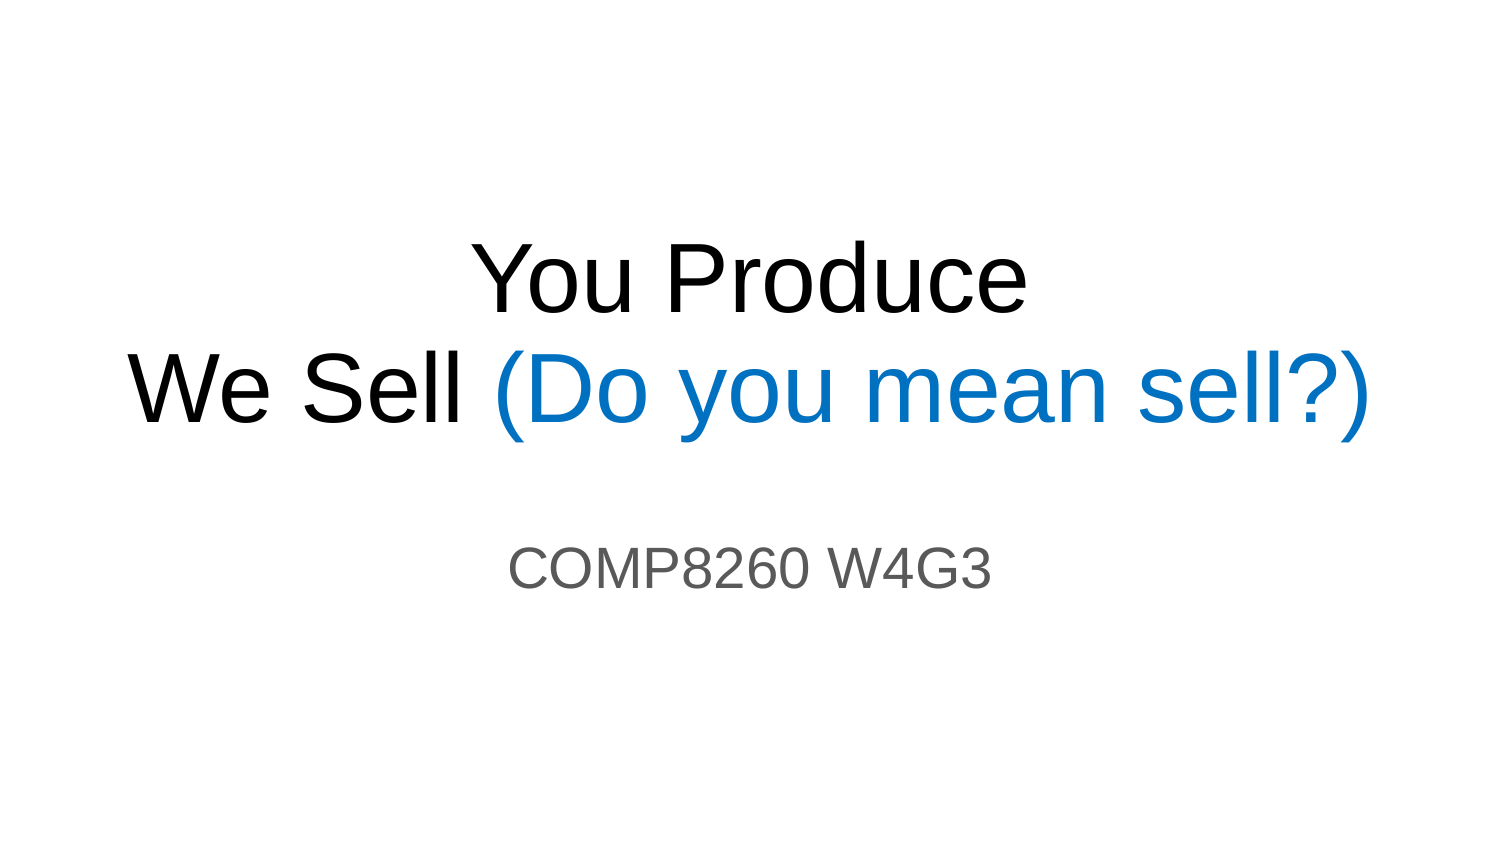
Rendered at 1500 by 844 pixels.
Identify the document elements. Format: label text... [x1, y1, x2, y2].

subtitle COMP8260 W4G3 [51, 520, 1449, 651]
title You Produce We Sell (Do you mean sell?) [51, 122, 1449, 459]
